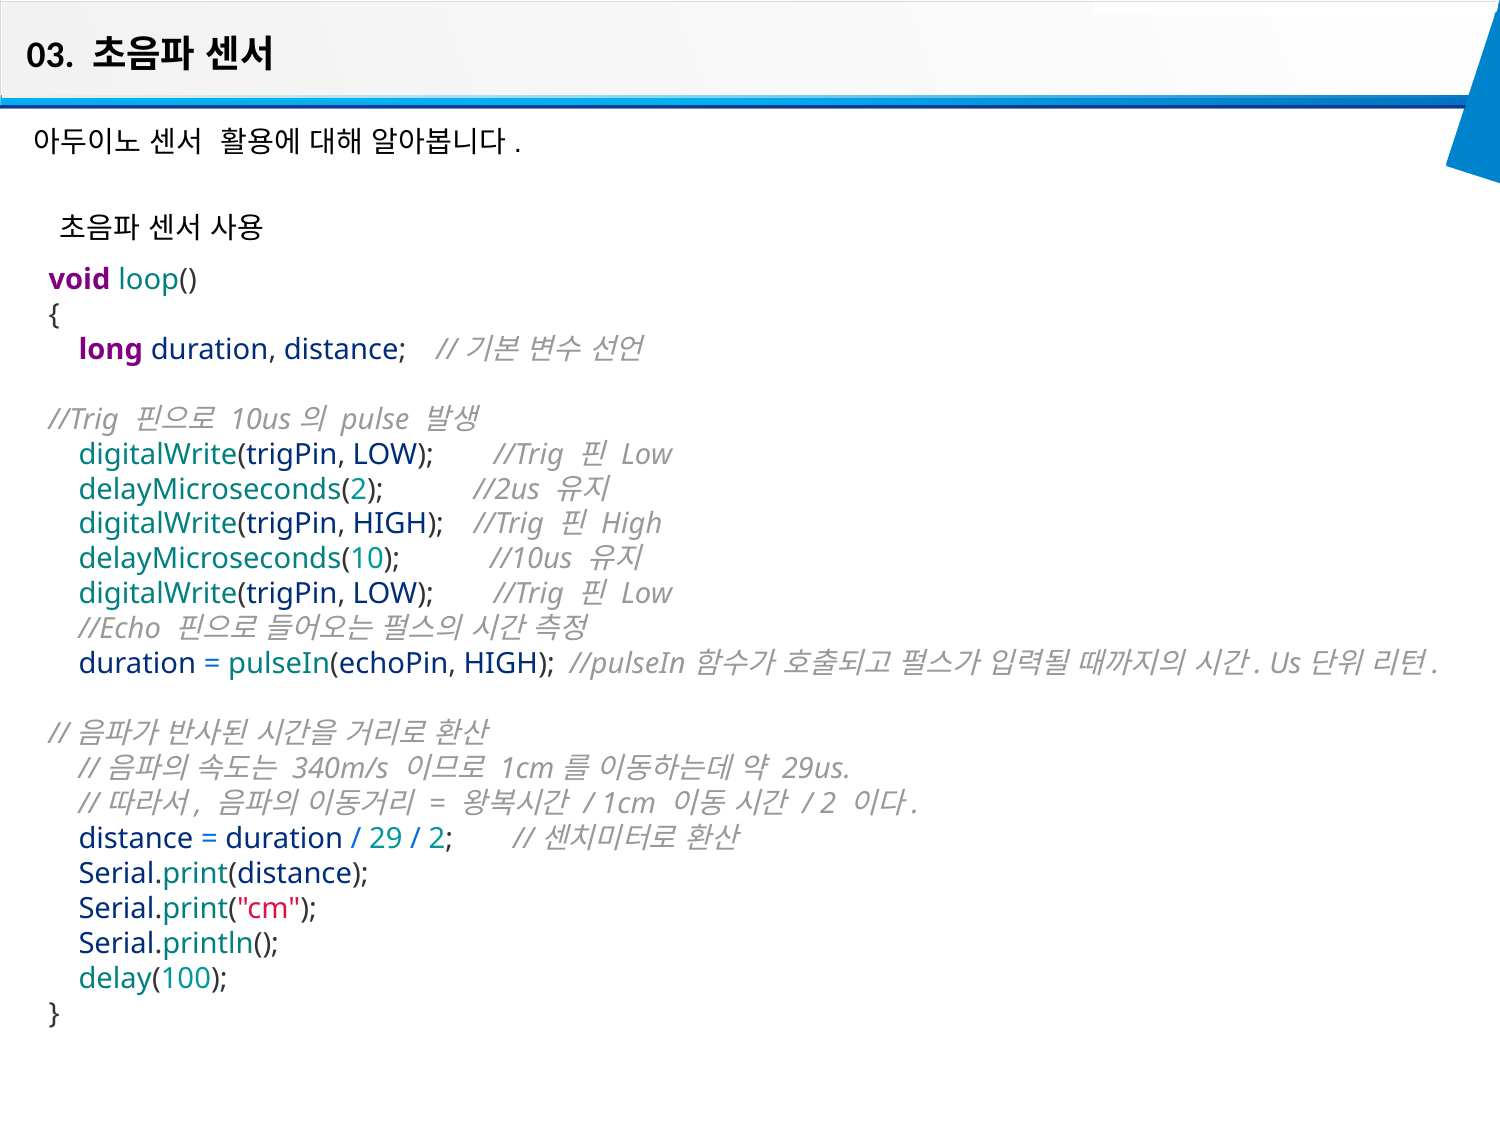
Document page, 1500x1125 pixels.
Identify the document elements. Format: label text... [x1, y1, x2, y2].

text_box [1446, 1, 1500, 184]
text_box 아두이노 센서 활용에 대해 알아봅니다. [33, 123, 1426, 159]
text_box 03. 초음파 센서 [11, 22, 291, 83]
text_box 초음파 센서 사용 [44, 202, 280, 252]
text_box void loop() { long duration, distance; //기본 변수 선언 //Trig 핀으로 10us의 pulse 발생 digitalWrite(trigPin, LOW); //Trig 핀 Low delayMicroseconds(2); //2us 유지 digitalWrite(trigPin, HIGH); //Trig 핀 High delayMicroseconds(10); //10us 유지 digitalWrite(trigPin, LOW); //Trig 핀 Low //Echo 핀으로 들어오는 펄스의 시간 측정 duration = pulseIn(echoPin, HIGH); //pulseIn함수가 호출되고 펄스가 입력될 때까지의 시간. Us단위 리턴. //음파가 반사된 시간을 거리로 환산 //음파의 속도는 340m/s 이므로 1cm를 이동하는데 약 29us. //따라서, 음파의 이동거리 = 왕복시간 / 1cm 이동 시간 / 2 이다. distance = duration / 29 / 2; //센치미터로 환산 Serial.print(distance); Serial.print("cm"); Serial.println(); delay(100); } [33, 252, 1500, 1037]
